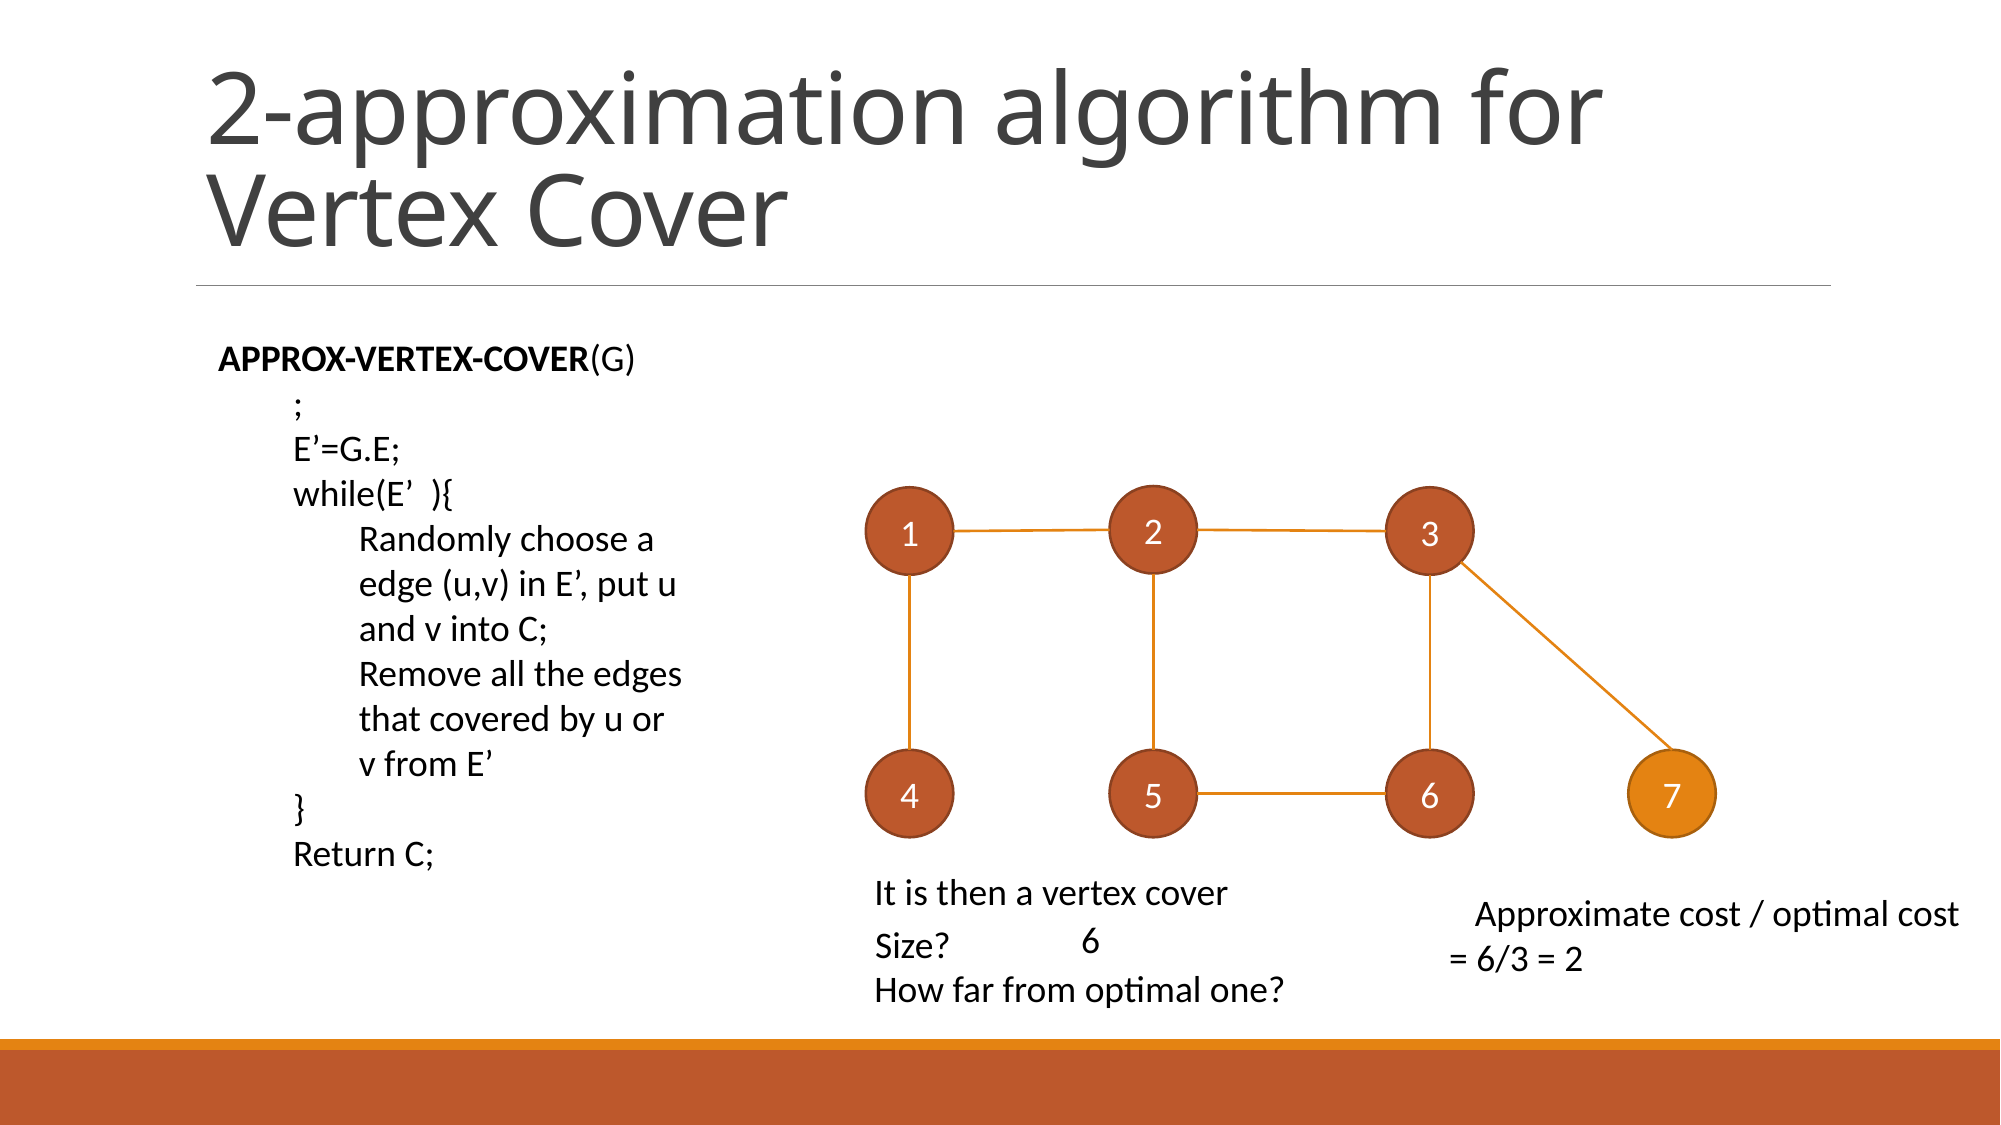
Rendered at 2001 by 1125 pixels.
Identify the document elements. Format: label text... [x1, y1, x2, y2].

text_box 3 [1385, 485, 1475, 576]
text_box Size? [860, 914, 1011, 957]
text_box 4 [864, 748, 955, 839]
title 2-approximation algorithm for Vertex Cover [191, 36, 1842, 275]
text_box 6 [1066, 908, 1197, 957]
text_box 6 [1385, 748, 1475, 839]
text_box Approximate cost / optimal cost = 6/3 = 2 [1434, 881, 1984, 987]
text_box 1 [864, 485, 955, 576]
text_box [1460, 561, 1673, 751]
text_box How far from optimal one? [859, 957, 1357, 1018]
text_box 7 [1626, 749, 1718, 839]
text_box 5 [1108, 748, 1199, 839]
text_box 2 [1108, 484, 1199, 575]
text_box It is then a vertex cover [859, 860, 1360, 921]
